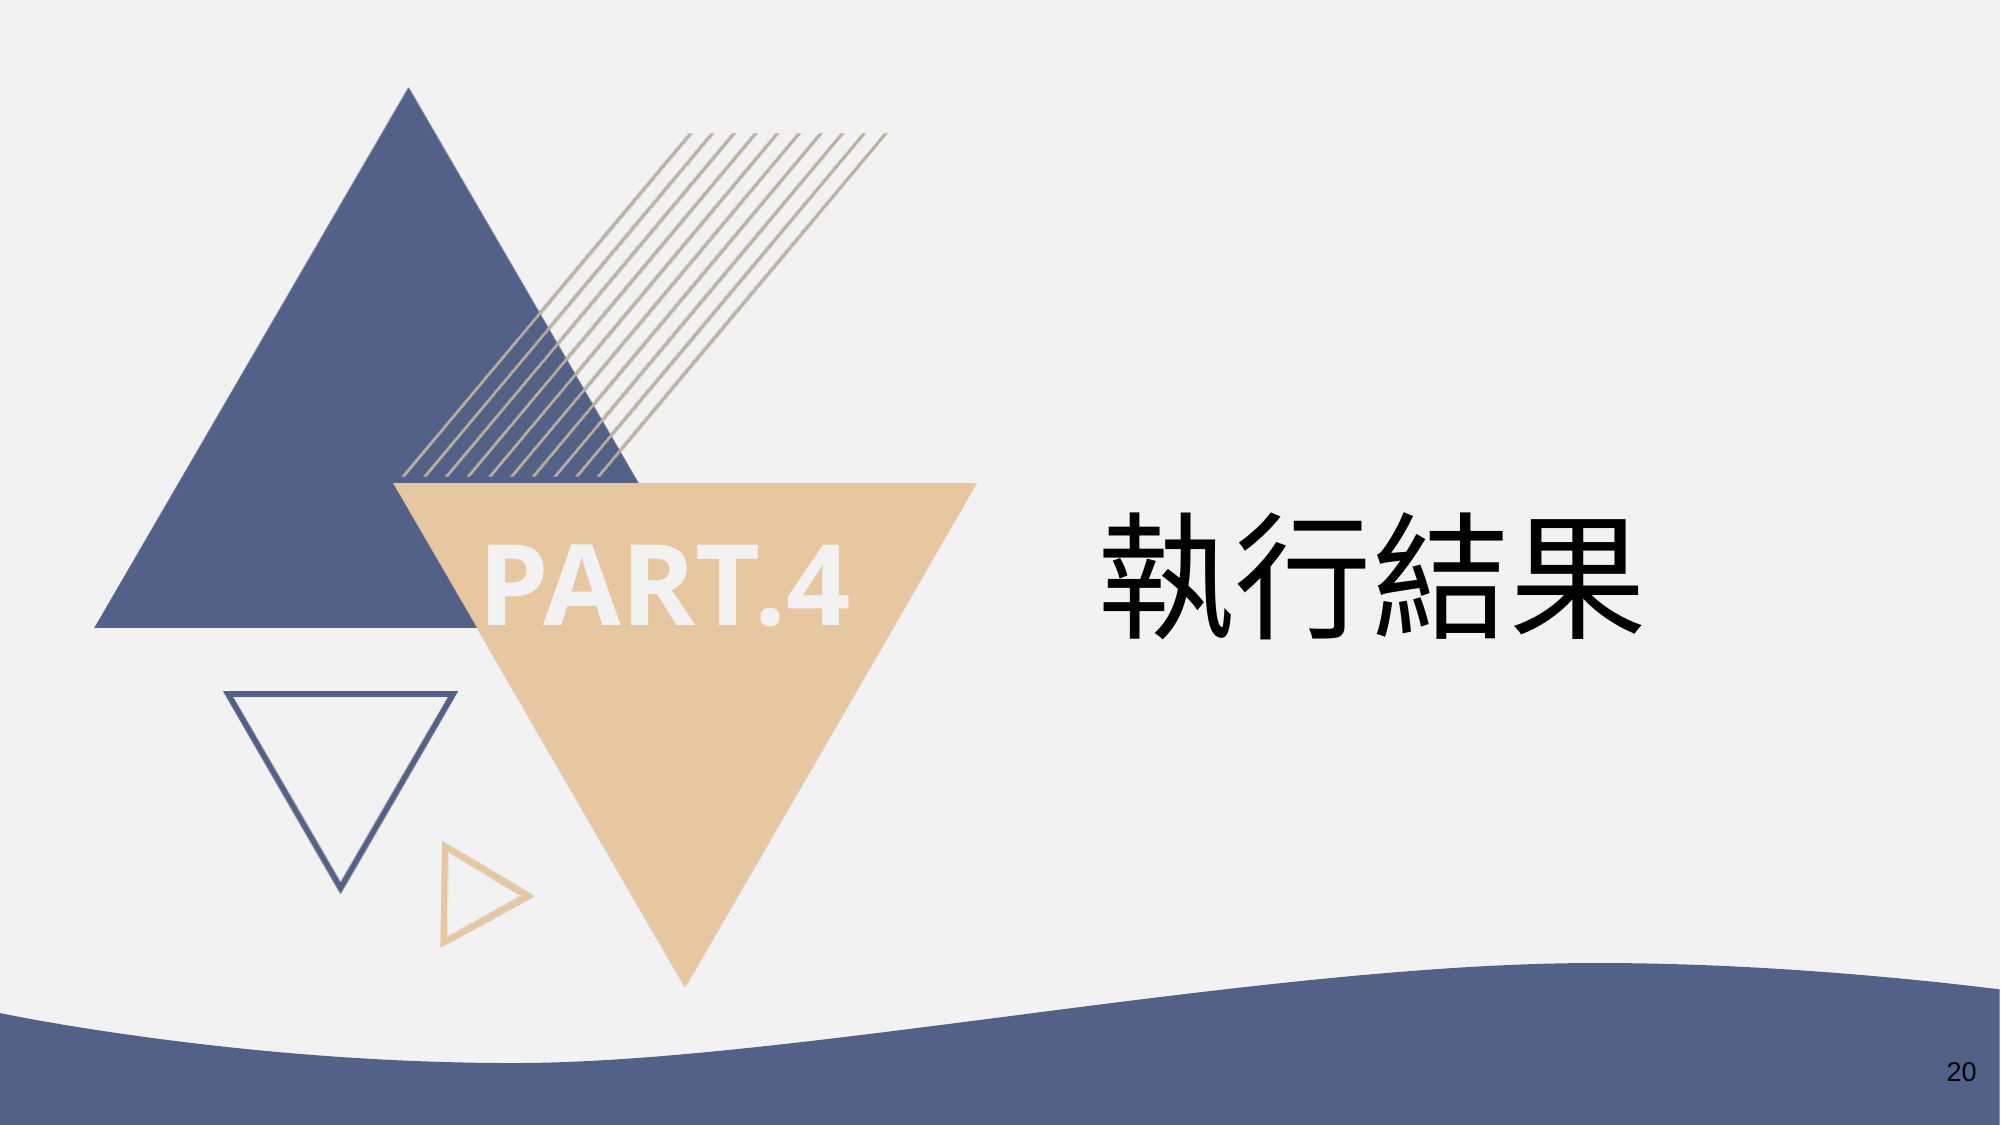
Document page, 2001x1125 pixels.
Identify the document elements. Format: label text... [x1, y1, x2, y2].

text_box 執行結果 [1082, 483, 1794, 664]
slide_number 20 [1871, 1038, 1992, 1125]
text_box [93, 86, 977, 987]
text_box [0, 963, 2000, 1125]
